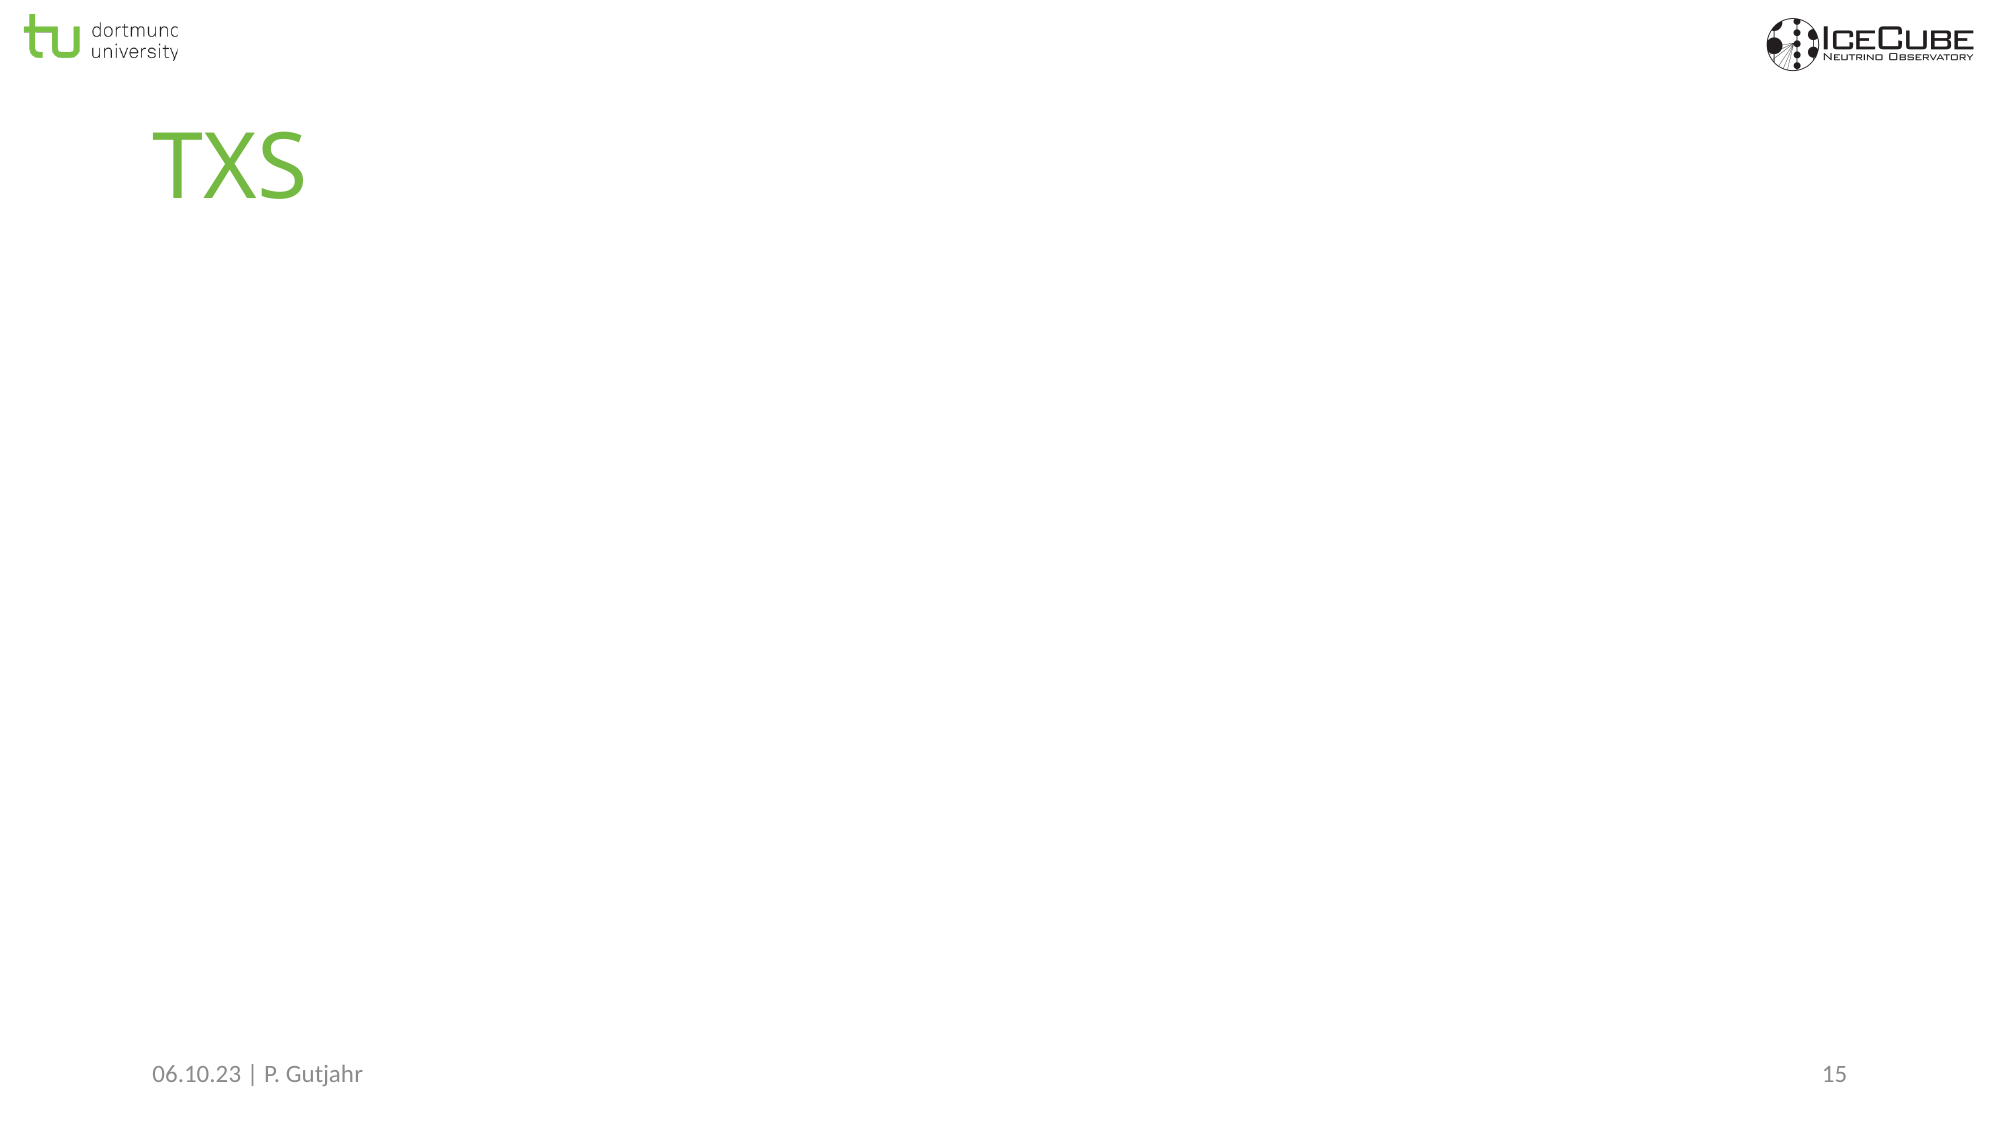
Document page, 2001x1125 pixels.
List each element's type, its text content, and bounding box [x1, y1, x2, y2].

title TXS [137, 59, 1863, 278]
slide_number 15 [1412, 1042, 1863, 1103]
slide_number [137, 1042, 588, 1103]
